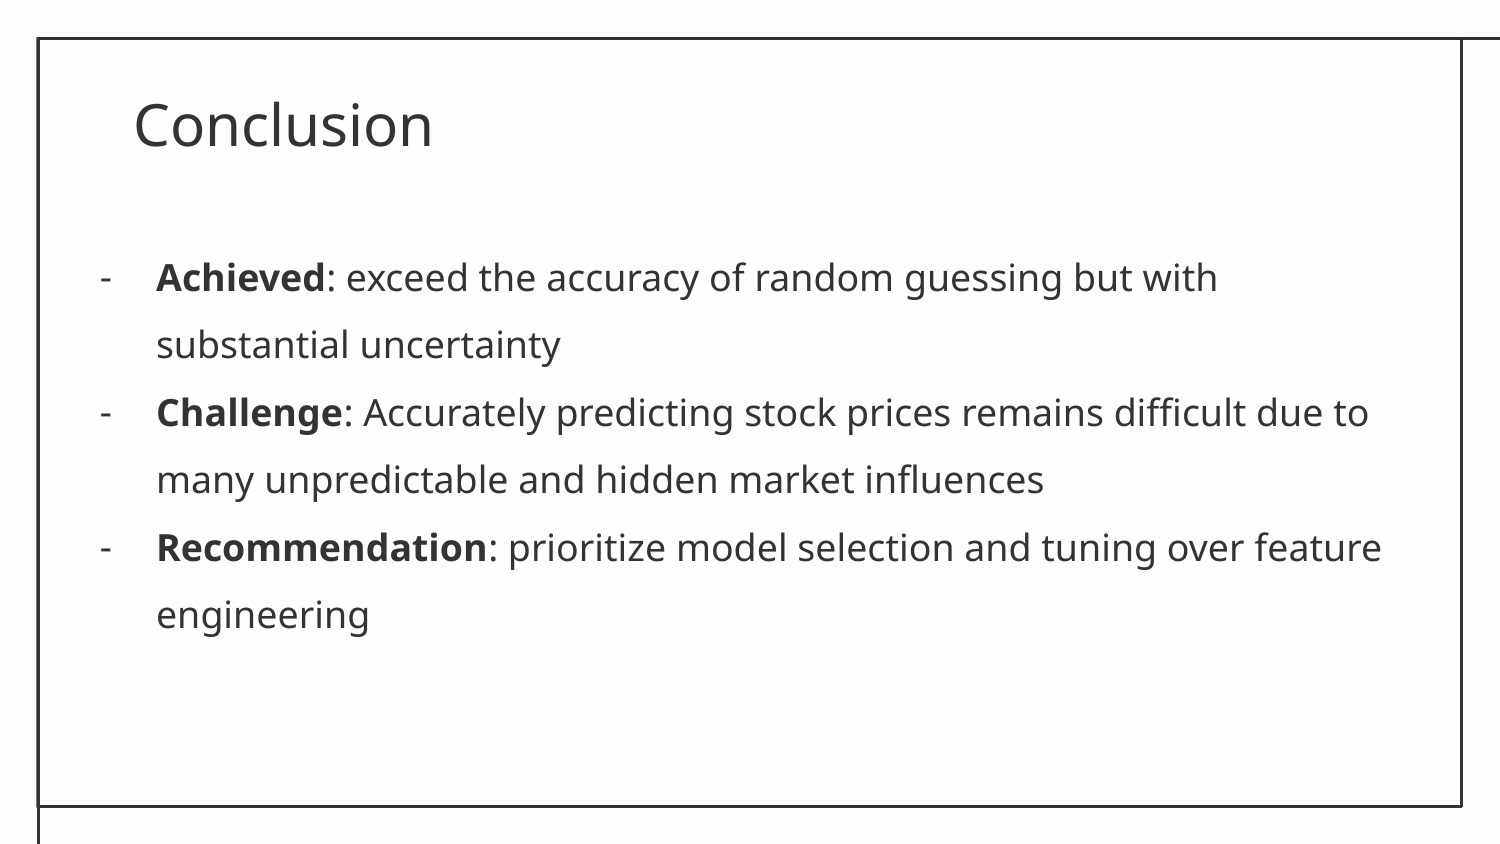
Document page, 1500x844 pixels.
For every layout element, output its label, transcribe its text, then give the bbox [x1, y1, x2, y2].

text_box Achieved: exceed the accuracy of random guessing but with substantial uncertainty Challenge: Accurately predicting stock prices remains difficult due to many unpredictable and hidden market influences Recommendation: prioritize model selection and tuning over feature engineering [66, 215, 1412, 336]
text_box [0, 336, 1500, 404]
title Conclusion [118, 72, 1384, 167]
